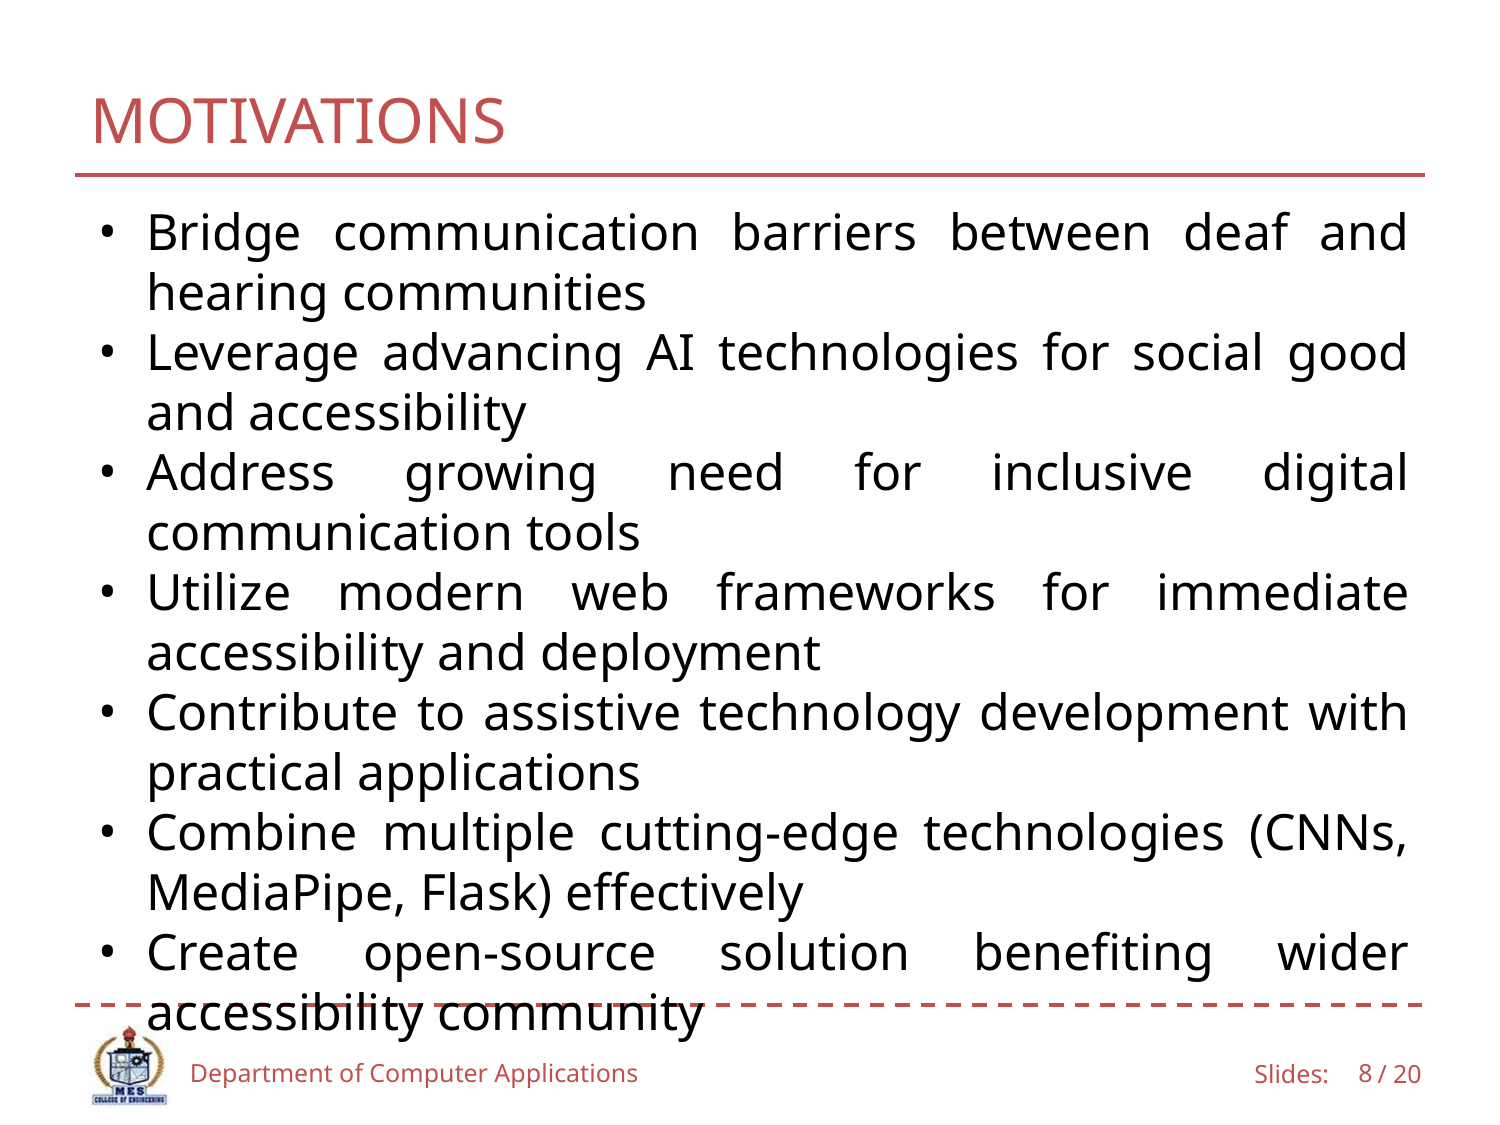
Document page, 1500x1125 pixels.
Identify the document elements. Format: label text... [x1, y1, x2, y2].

footer Department of Computer Applications [174, 1042, 675, 1103]
picture [87, 1023, 171, 1109]
list Bridge communication barriers between deaf and hearing communities Leverage advancing AI technologies for social good and accessibility Address growing need for inclusive digital communication tools Utilize modern web frameworks for immediate accessibility and deployment Contribute to assistive technology development with practical applications Combine multiple cutting-edge technologies (CNNs, MediaPipe, Flask) effectively Create open-source solution benefiting wider accessibility community [75, 193, 1425, 1005]
slide_number 8 [1325, 1044, 1388, 1105]
title MOTIVATIONS [75, 50, 1425, 188]
